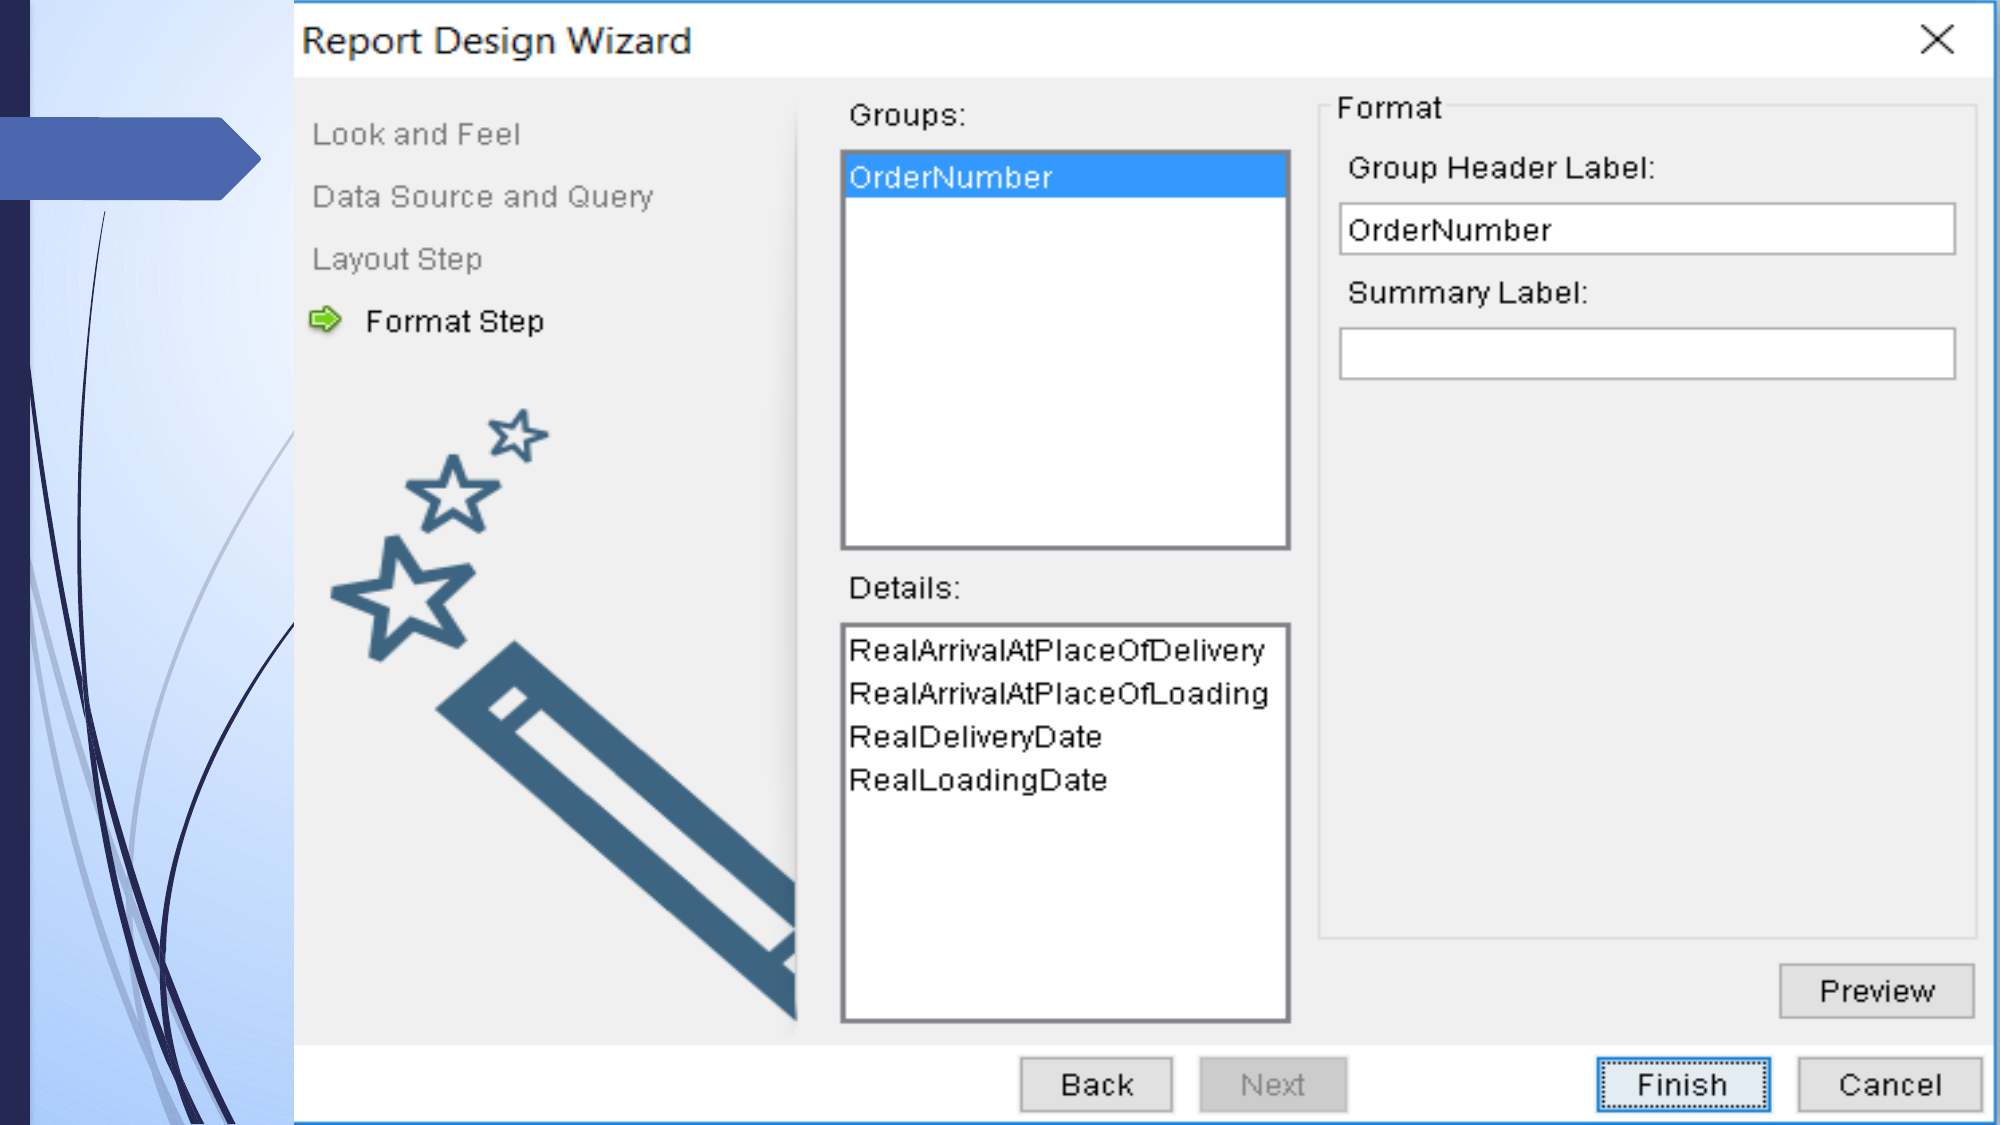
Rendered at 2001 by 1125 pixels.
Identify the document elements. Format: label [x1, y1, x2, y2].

picture [294, 0, 2000, 1125]
